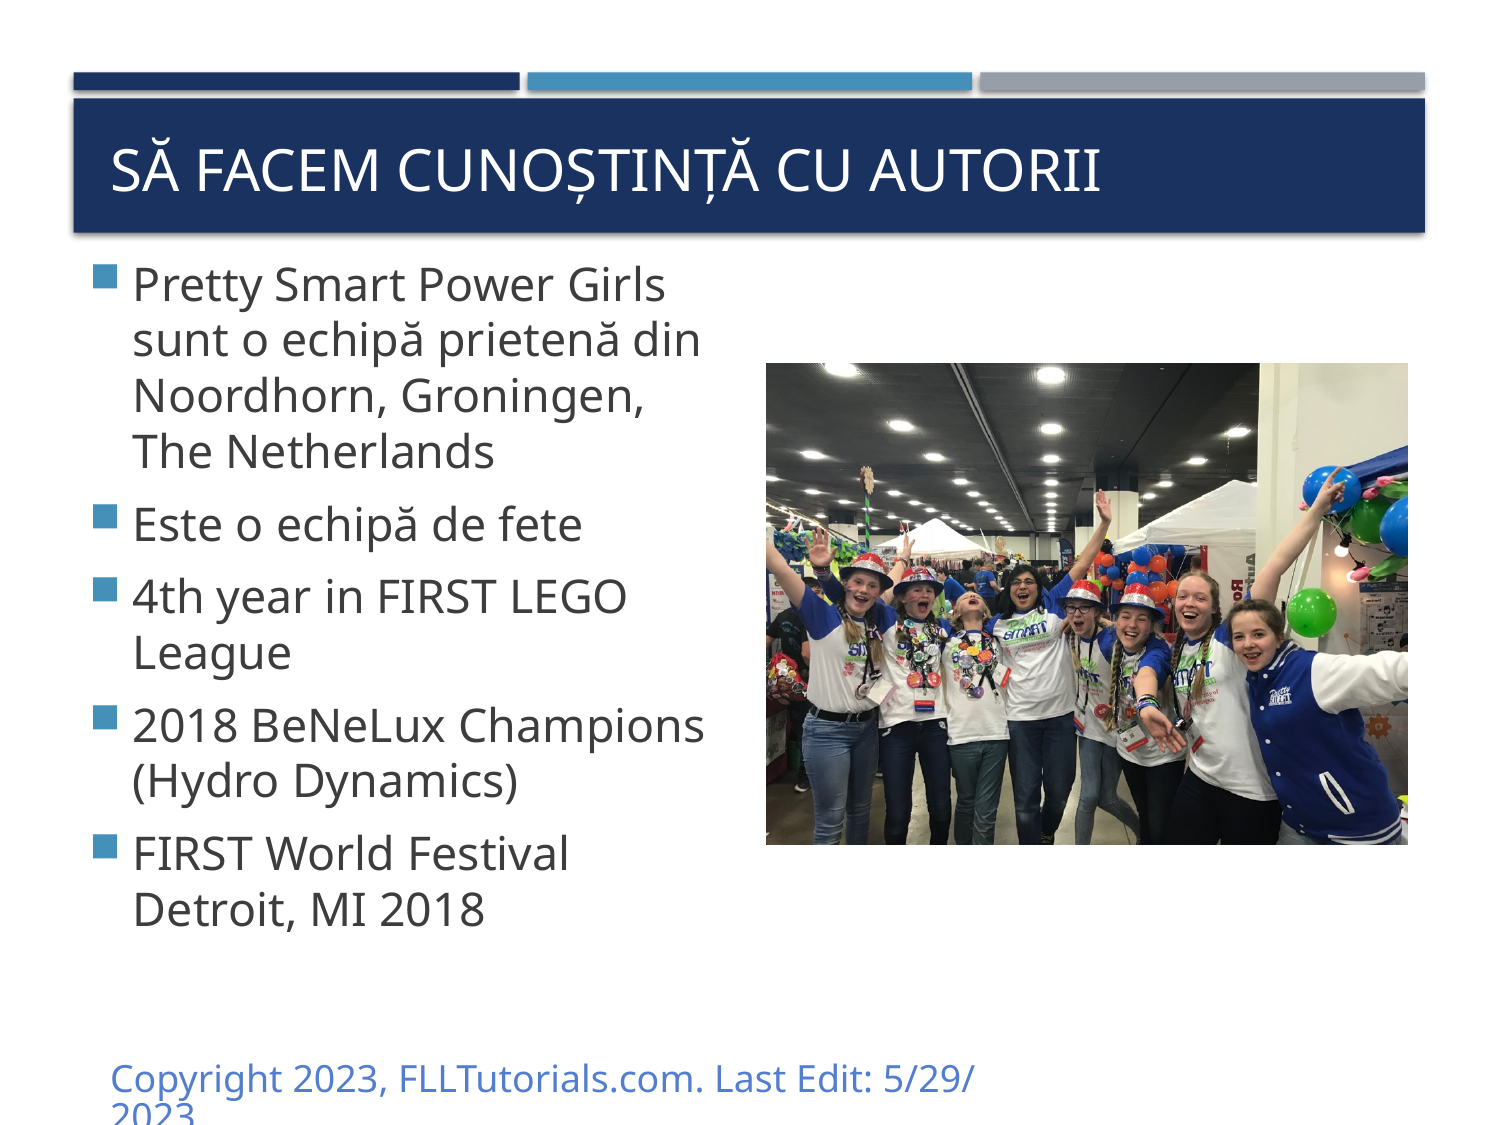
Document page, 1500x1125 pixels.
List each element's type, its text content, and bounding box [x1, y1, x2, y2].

footer Copyright 2023, FLLTutorials.com. Last Edit: 5/29/2023 [95, 1047, 995, 1108]
picture [765, 363, 1408, 845]
list Pretty Smart Power Girls sunt o echipă prietenă din Noordhorn, Groningen, The Netherlands Este o echipă de fete 4th year in FIRST LEGO League 2018 BeNeLux Champions (Hydro Dynamics) FIRST World Festival Detroit, MI 2018 [73, 246, 731, 962]
title Să facem cunoștință cu autorii [95, 112, 1406, 211]
